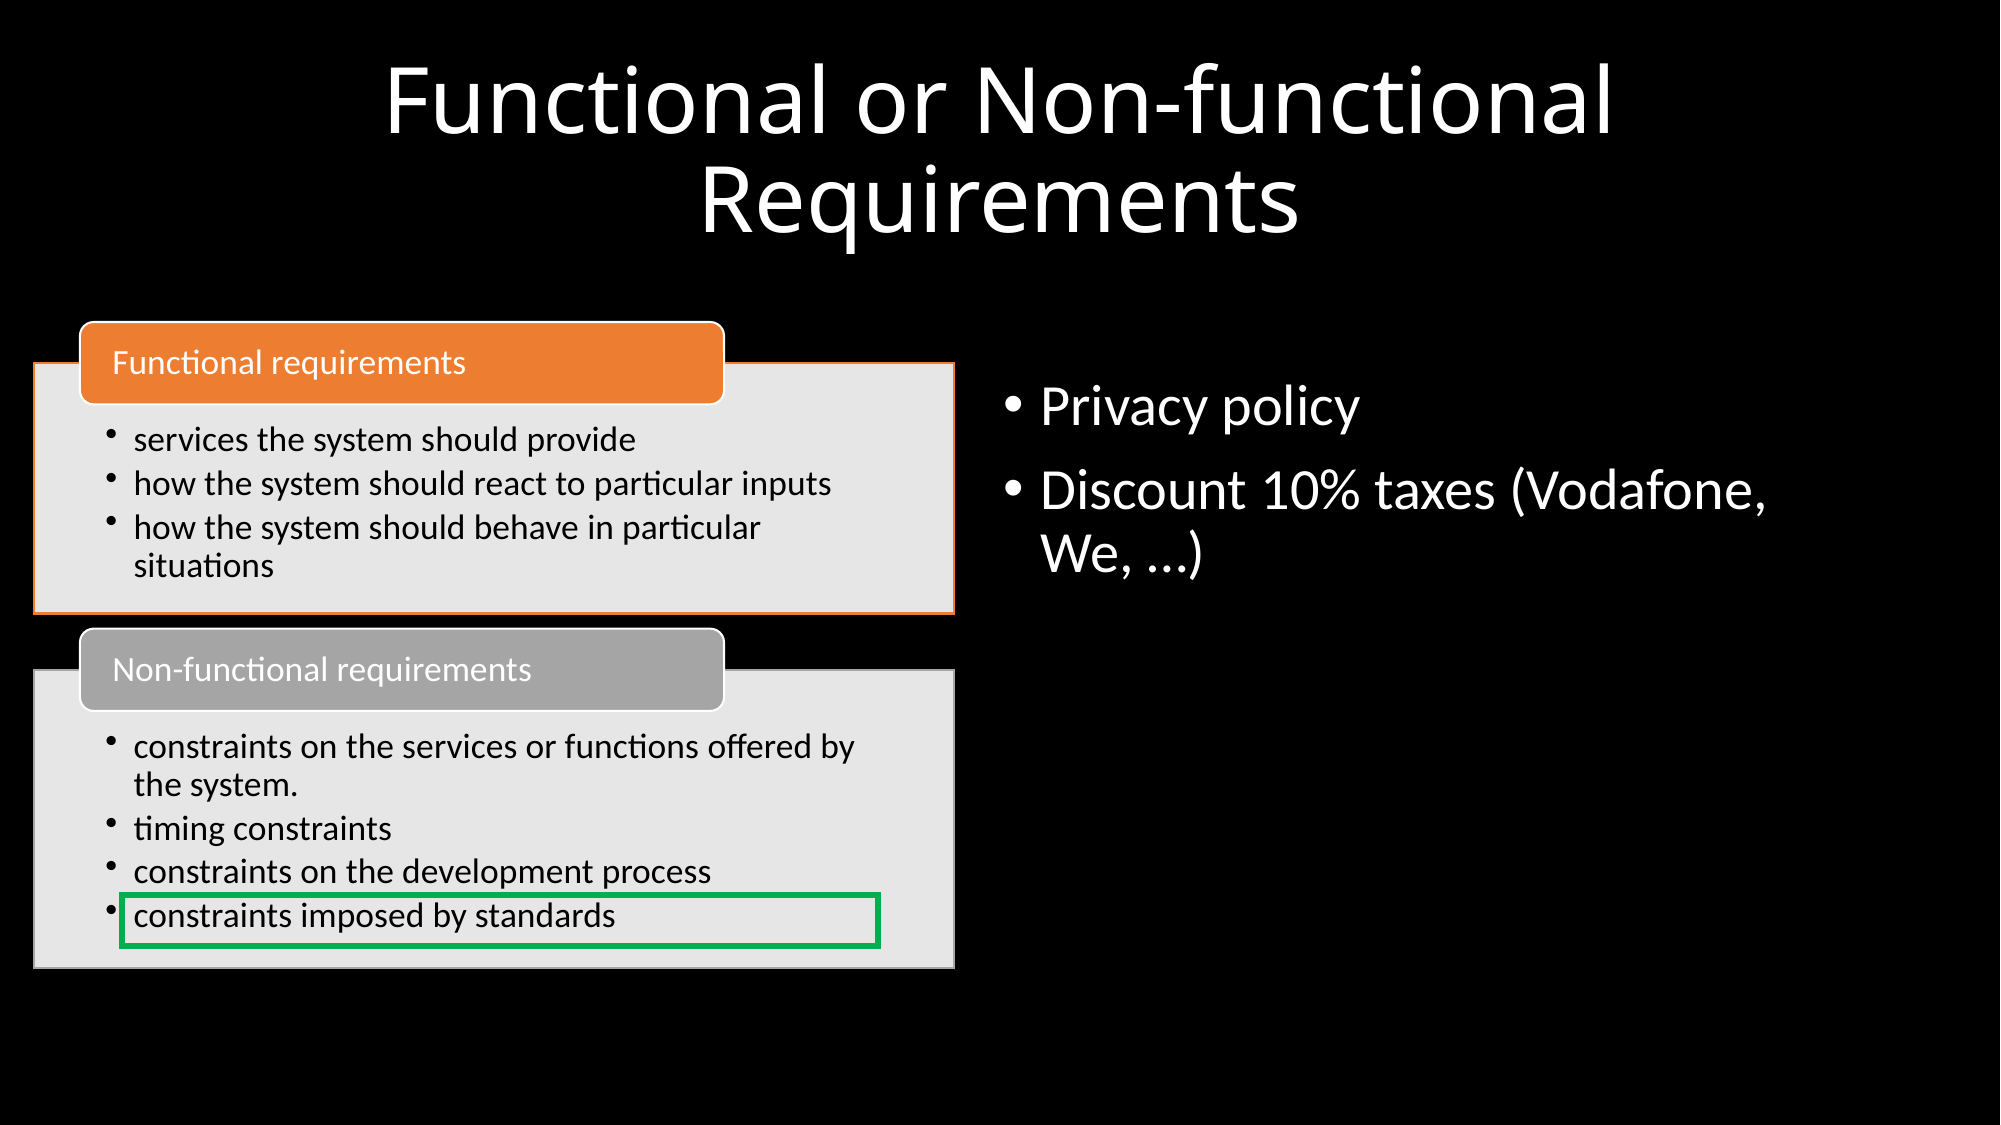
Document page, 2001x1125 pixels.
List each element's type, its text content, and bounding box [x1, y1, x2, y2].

list Privacy policy Discount 10% taxes (Vodafone, We, …) [988, 277, 1863, 1014]
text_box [33, 312, 955, 978]
title Functional or Non-functional Requirements [137, 45, 1863, 263]
